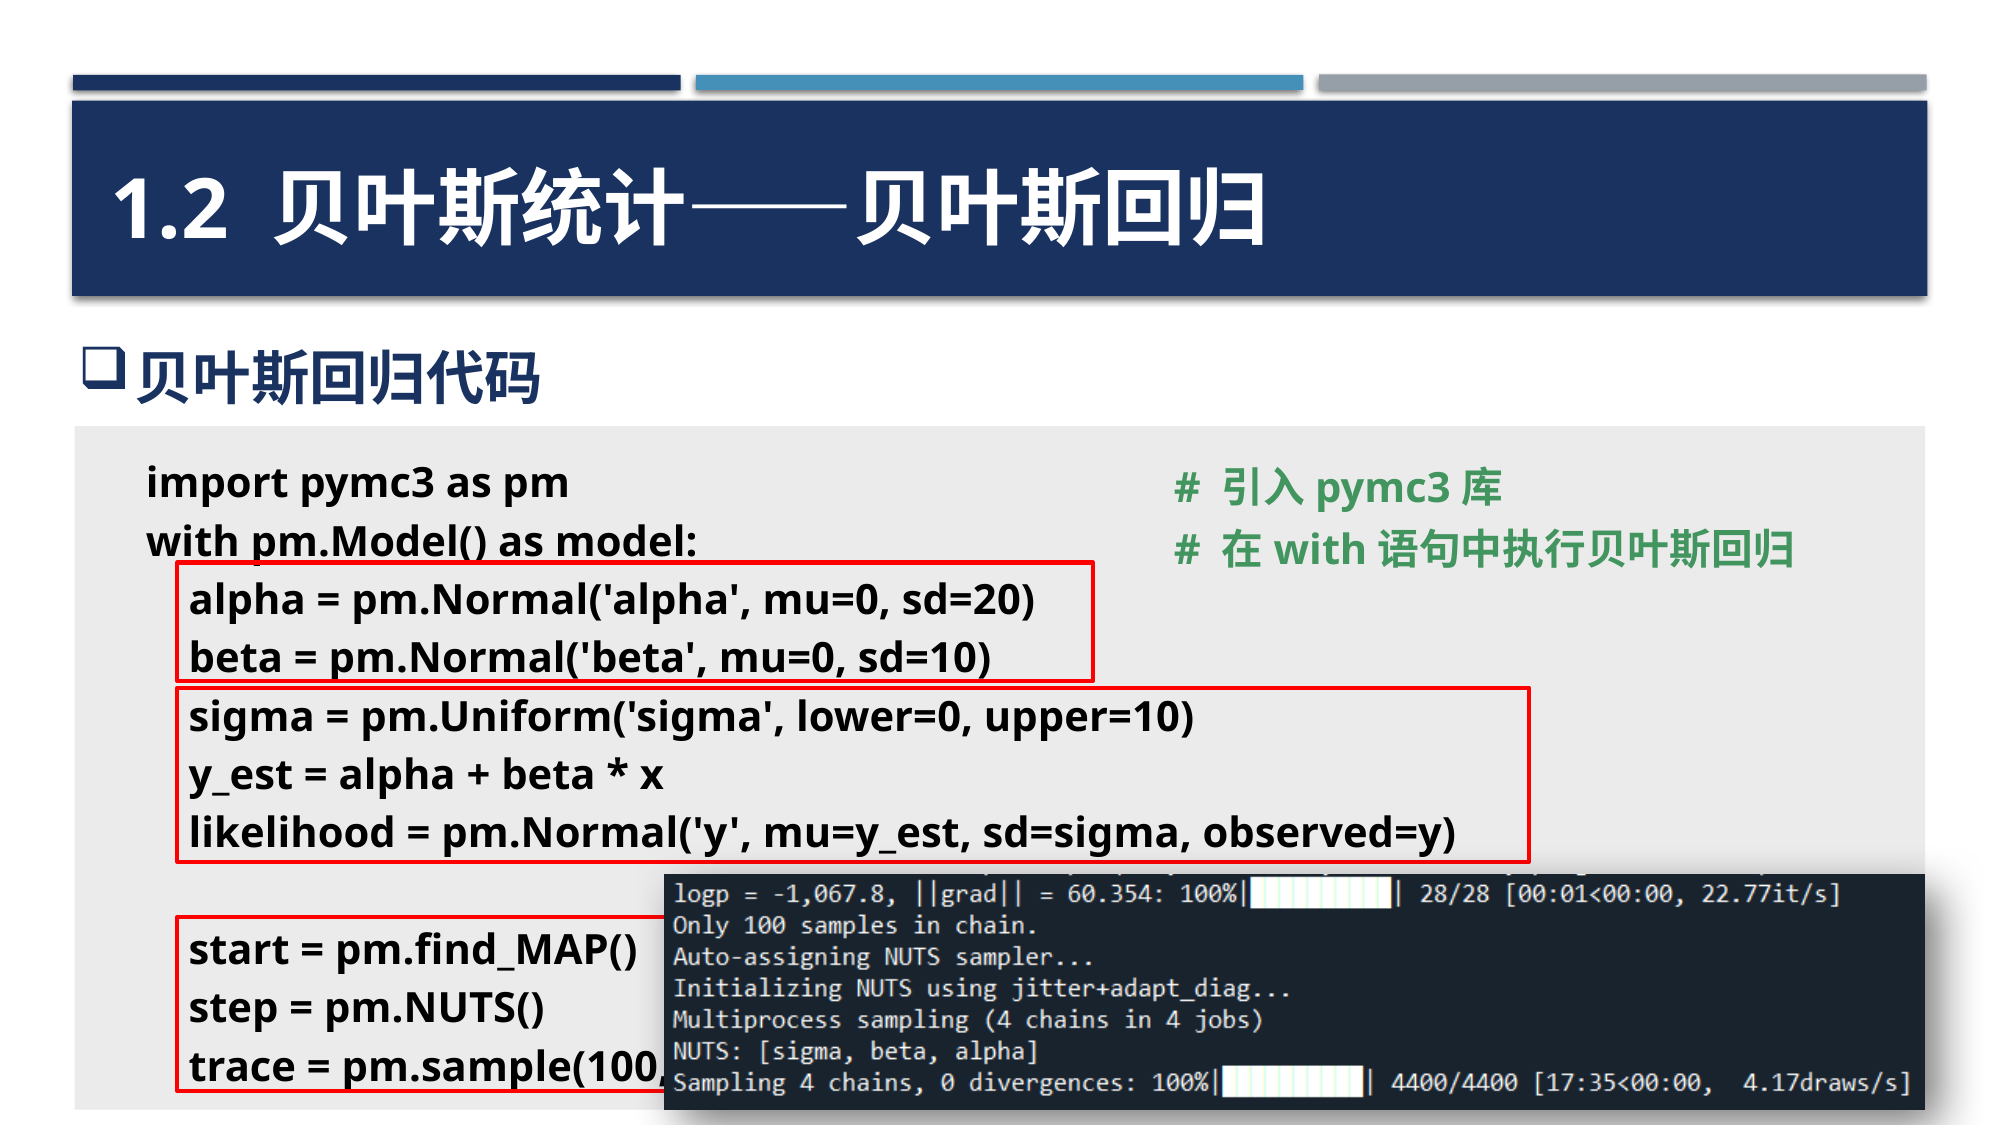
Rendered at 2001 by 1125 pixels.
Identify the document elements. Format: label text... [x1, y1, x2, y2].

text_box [74, 425, 2000, 1111]
text_box 贝叶斯回归代码 [63, 298, 1925, 419]
text_box 1.2 贝叶斯统计——贝叶斯回归 [95, 147, 1689, 263]
picture [664, 874, 1925, 1110]
